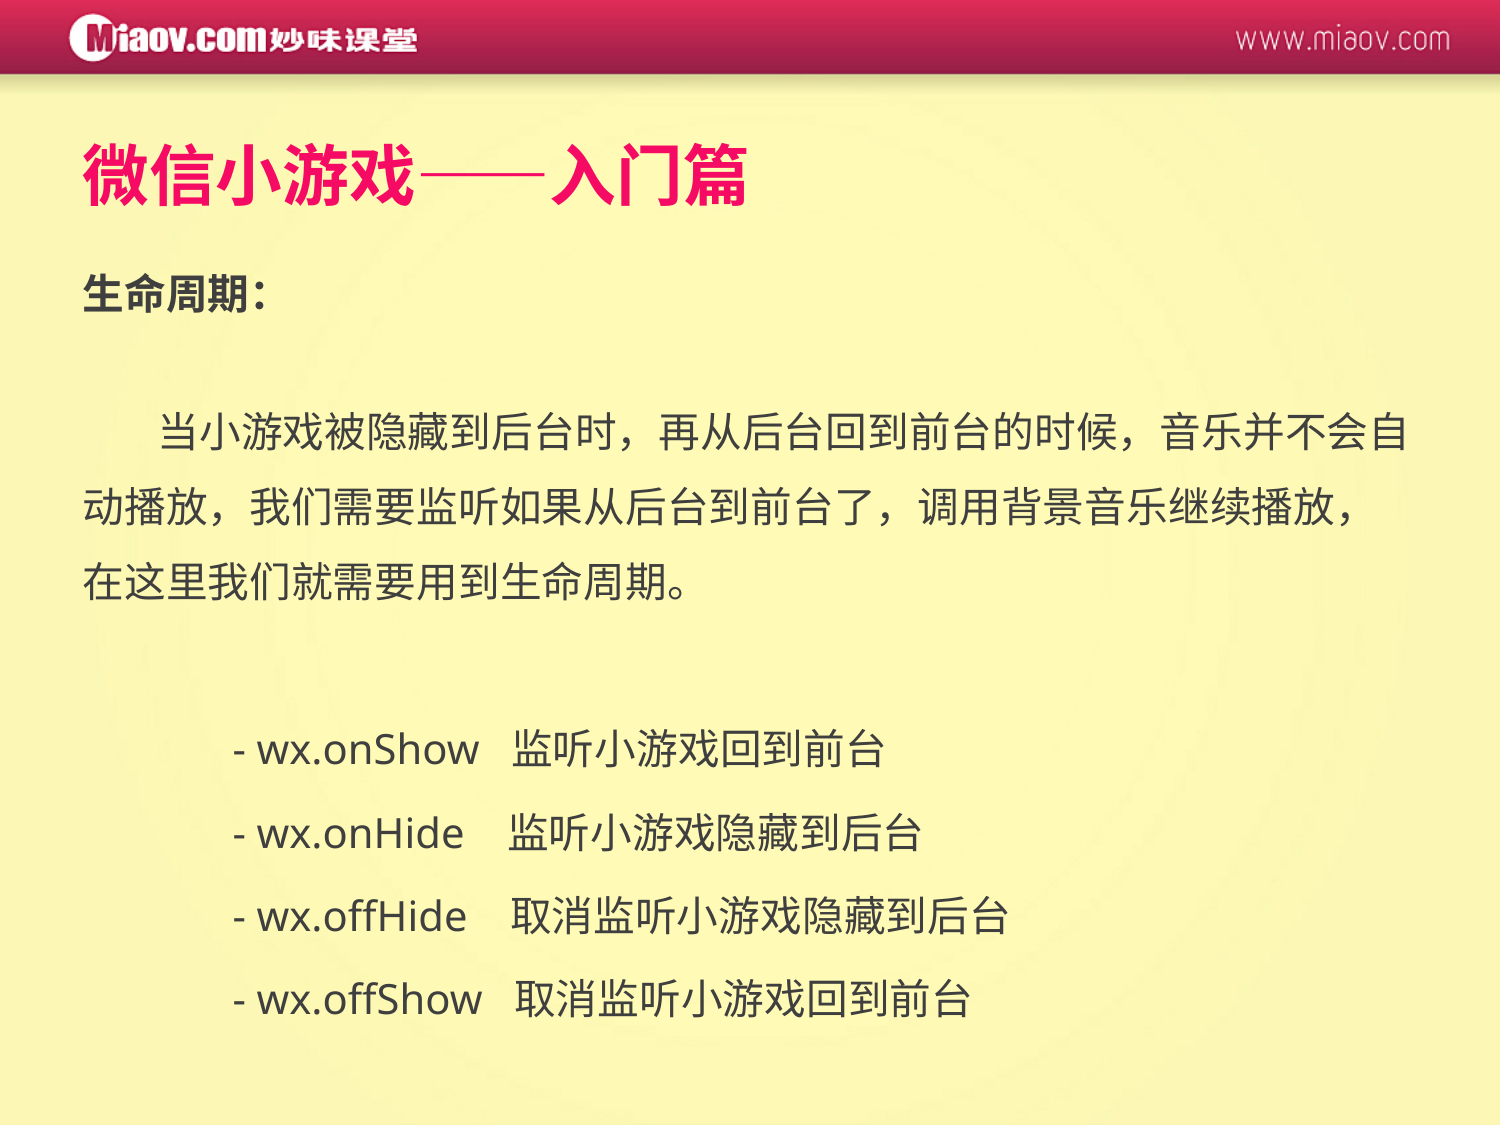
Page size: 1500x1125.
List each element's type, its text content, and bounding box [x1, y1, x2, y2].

title 微信小游戏——入门篇 [74, 79, 1426, 207]
list 生命周期： 当小游戏被隐藏到后台时，再从后台回到前台的时候，音乐并不会自动播放，我们需要监听如果从后台到前台了，调用背景音乐继续播放，在这里我们就需要用到生命周期。 - wx.onShow 监听小游戏回到前台 - wx.onHide 监听小游戏隐藏到后台 - wx.offHide 取消监听小游戏隐藏到后台 - wx.offShow 取消监听小游戏回到前台 [74, 207, 1426, 1099]
picture [0, 0, 1500, 1125]
